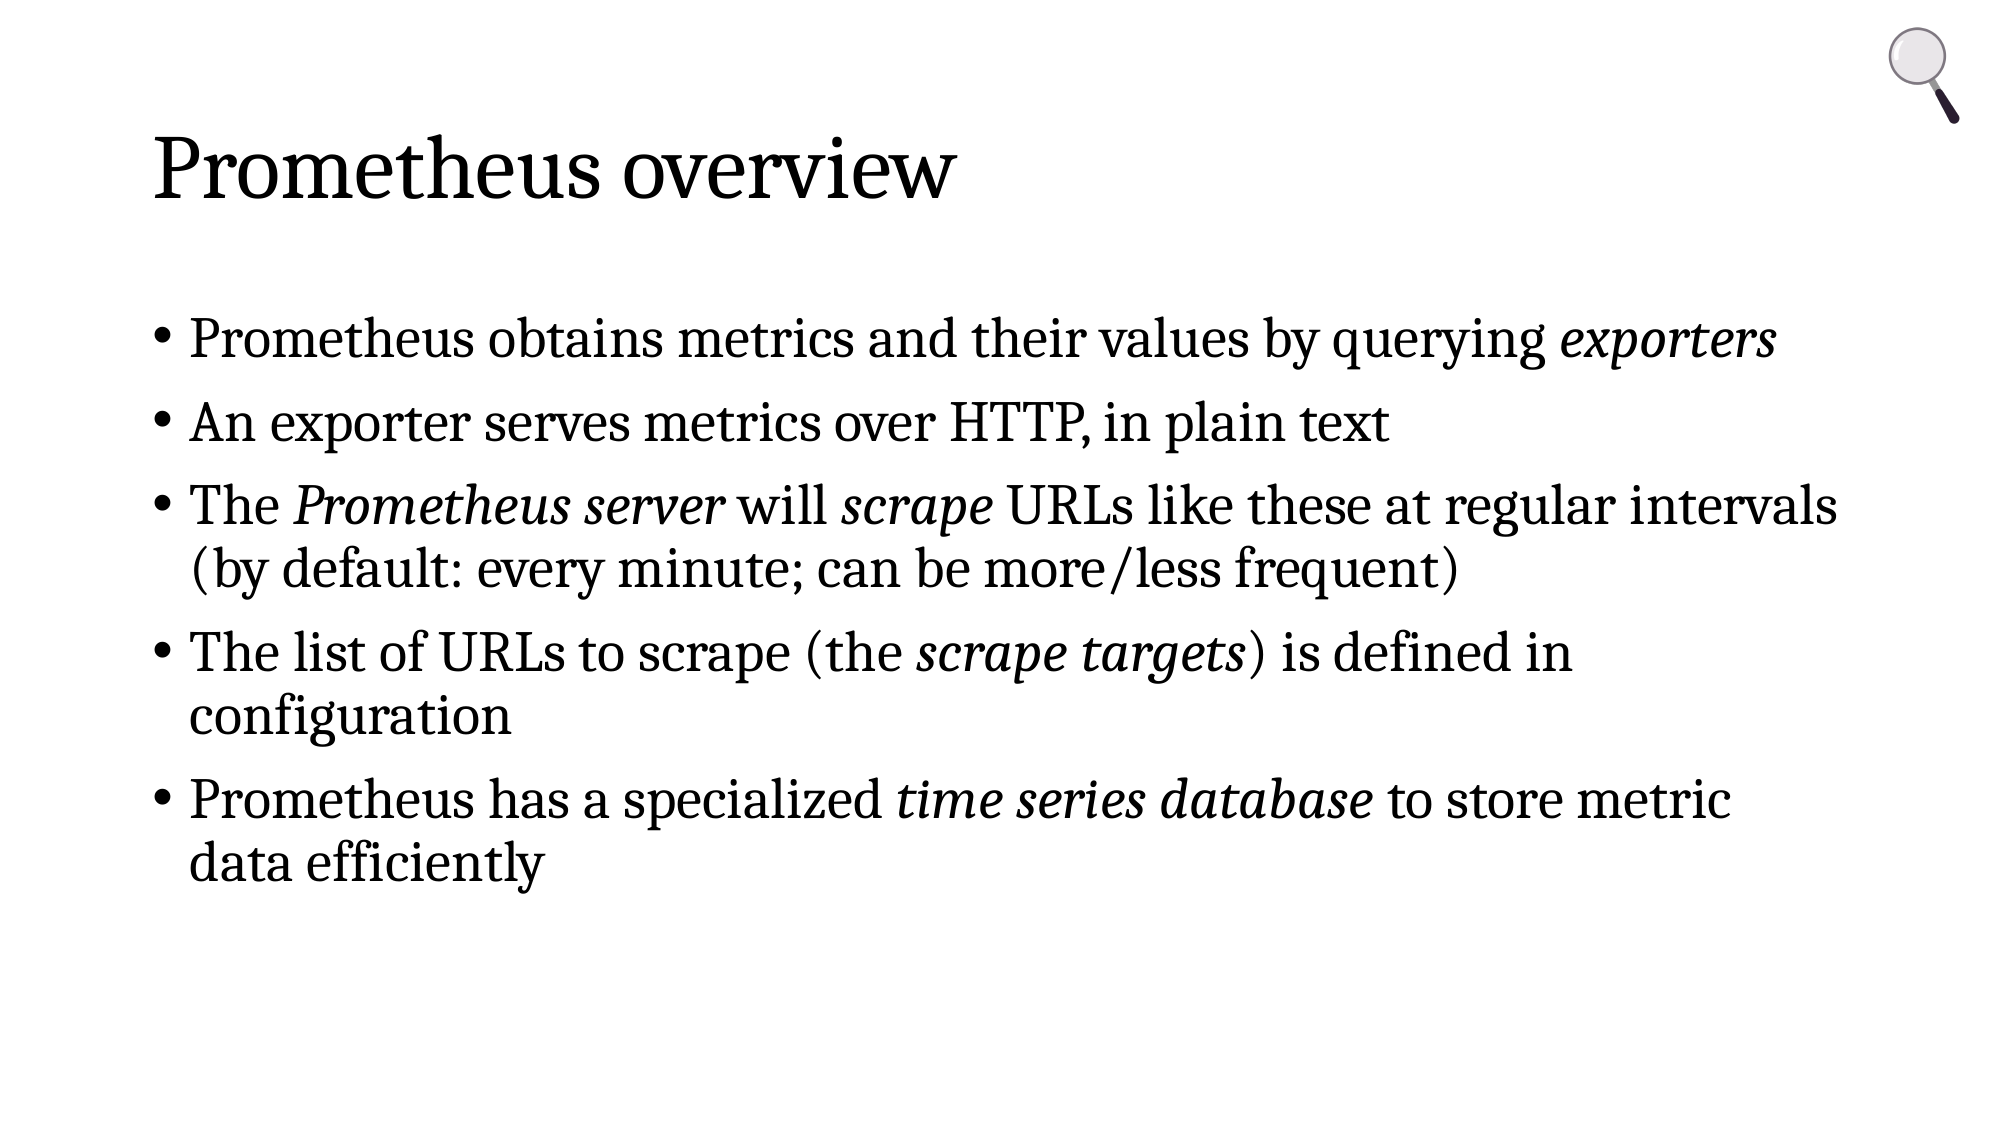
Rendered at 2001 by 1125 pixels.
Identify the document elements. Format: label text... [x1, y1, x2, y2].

picture [1848, 0, 2000, 152]
list Prometheus obtains metrics and their values by querying exporters An exporter serves metrics over HTTP, in plain text The Prometheus server will scrape URLs like these at regular intervals (by default: every minute; can be more/less frequent) The list of URLs to scrape (the scrape targets) is defined in configuration Prometheus has a specialized time series database to store metric data efficiently [137, 299, 1863, 1014]
title Prometheus overview [137, 59, 1863, 278]
